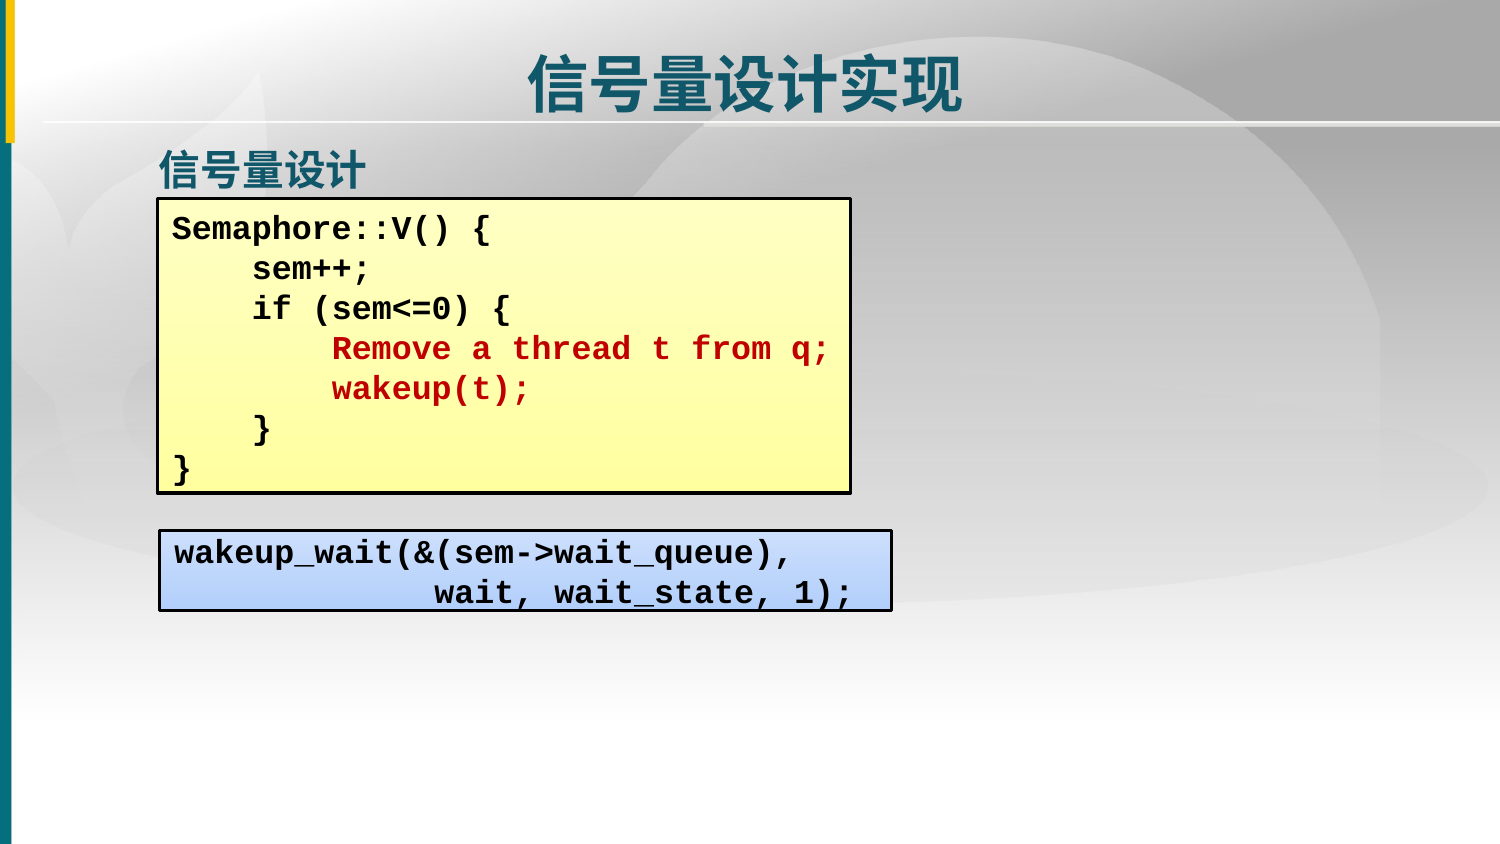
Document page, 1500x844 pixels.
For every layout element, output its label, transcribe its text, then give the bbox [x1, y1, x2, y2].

text_box Semaphore::V() { sem++; if (sem<=0) { Remove a thread t from q; wakeup(t); } } [157, 198, 851, 494]
text_box wakeup_wait(&(sem->wait_queue), wait, wait_state, 1); [159, 530, 892, 611]
text_box 信号量设计 [144, 136, 383, 202]
picture [0, 0, 1500, 844]
text_box 信号量设计实现 [70, 37, 1421, 121]
